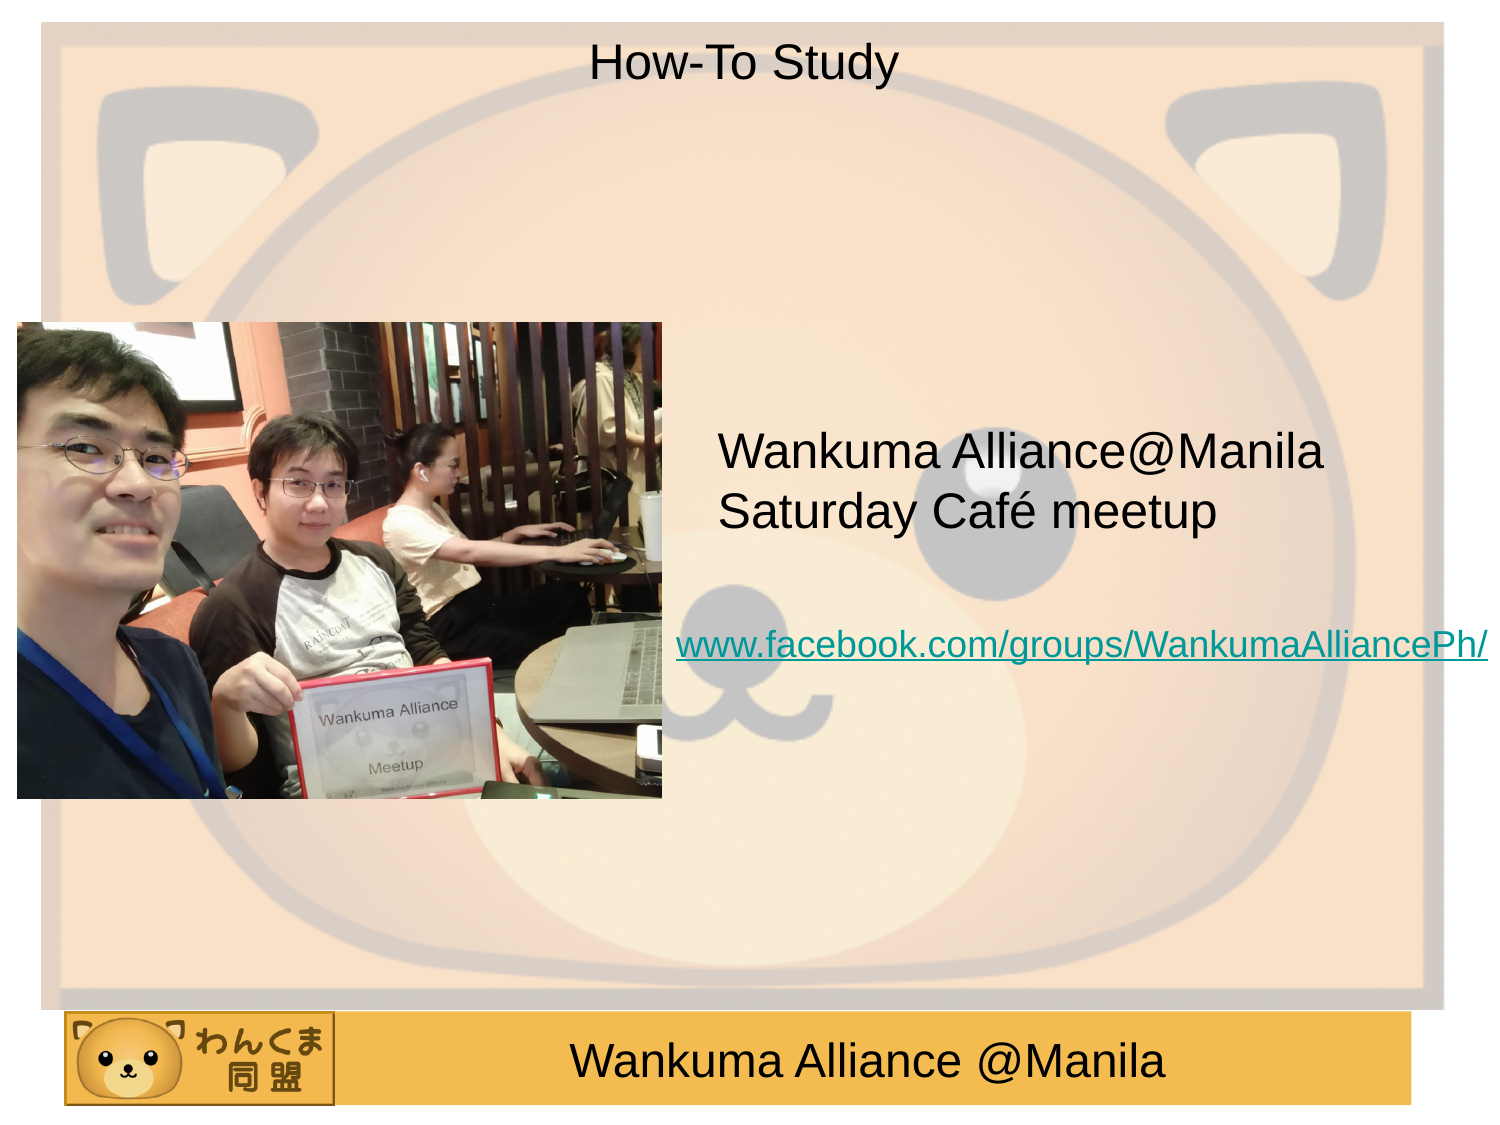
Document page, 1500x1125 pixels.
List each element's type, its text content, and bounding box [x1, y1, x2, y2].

picture [17, 22, 1447, 1010]
text_box Wankuma Alliance@Manila Saturday Café meetup [702, 411, 1424, 553]
text_box How-To Study [383, 21, 1105, 110]
text_box www.facebook.com/groups/WankumaAlliancePh/ [666, 612, 1500, 673]
picture [64, 1011, 335, 1106]
